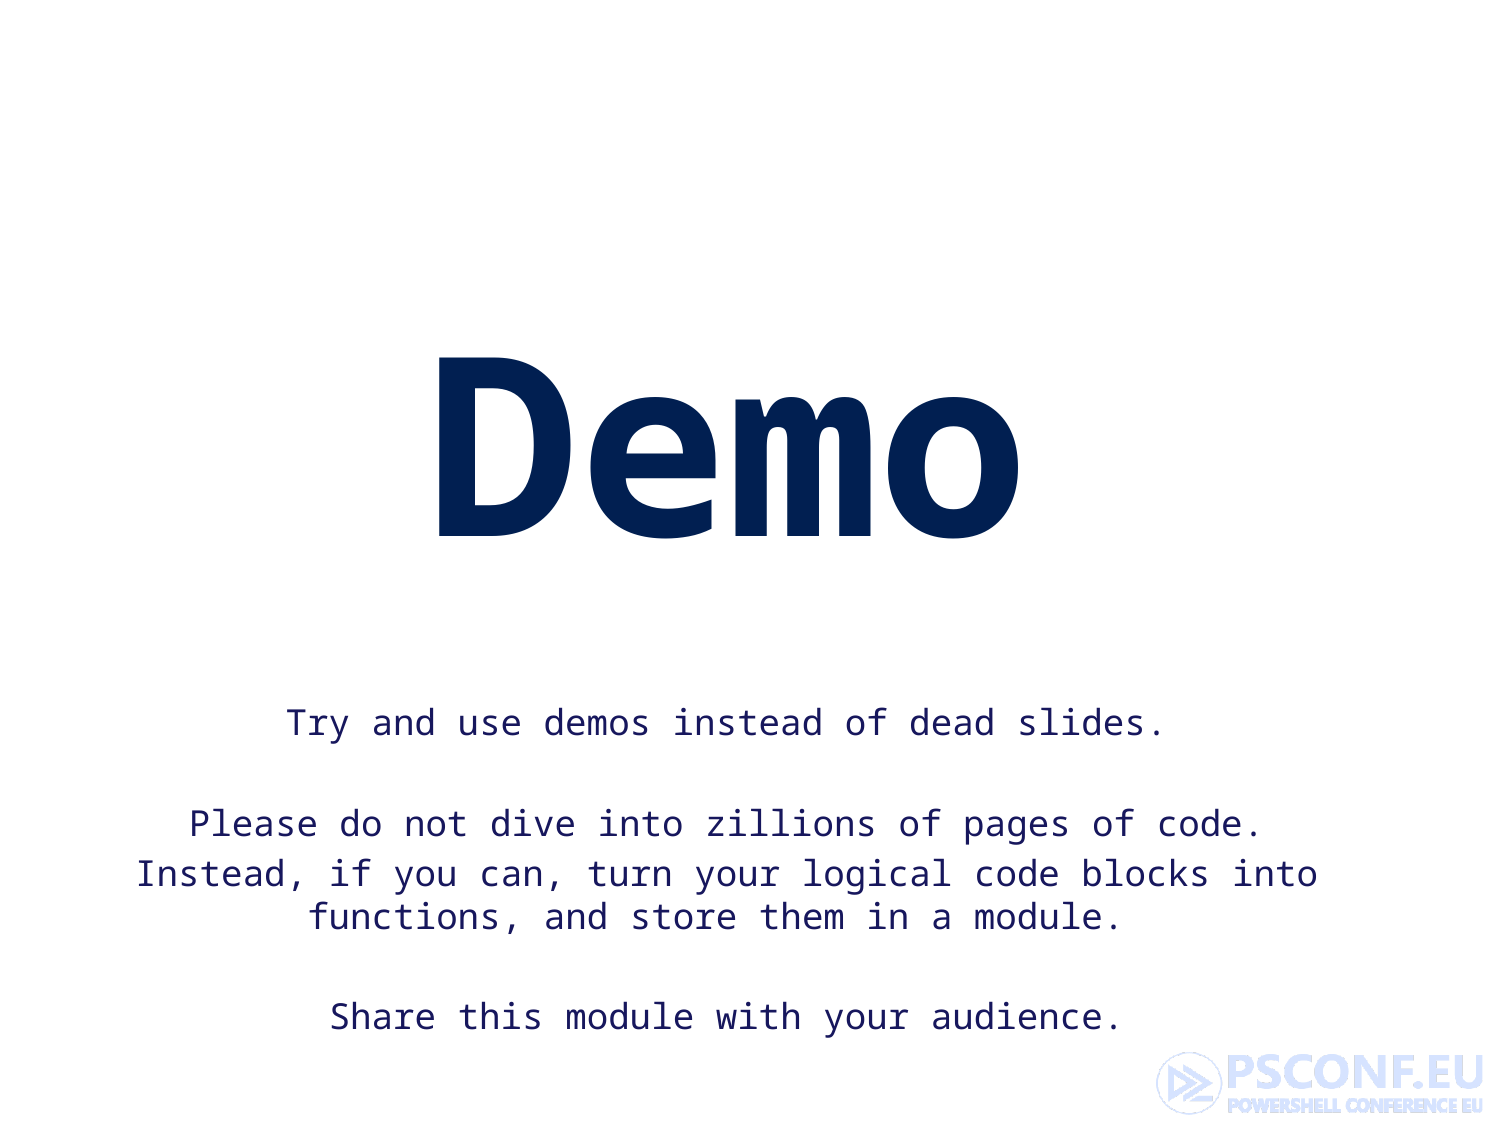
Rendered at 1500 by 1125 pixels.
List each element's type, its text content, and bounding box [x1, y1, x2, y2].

title Demo [53, 278, 1404, 622]
list Try and use demos instead of dead slides. Please do not dive into zillions of pages of code. Instead, if you can, turn your logical code blocks into functions, and store them in a module. Share this module with your audience. [53, 692, 1400, 1047]
